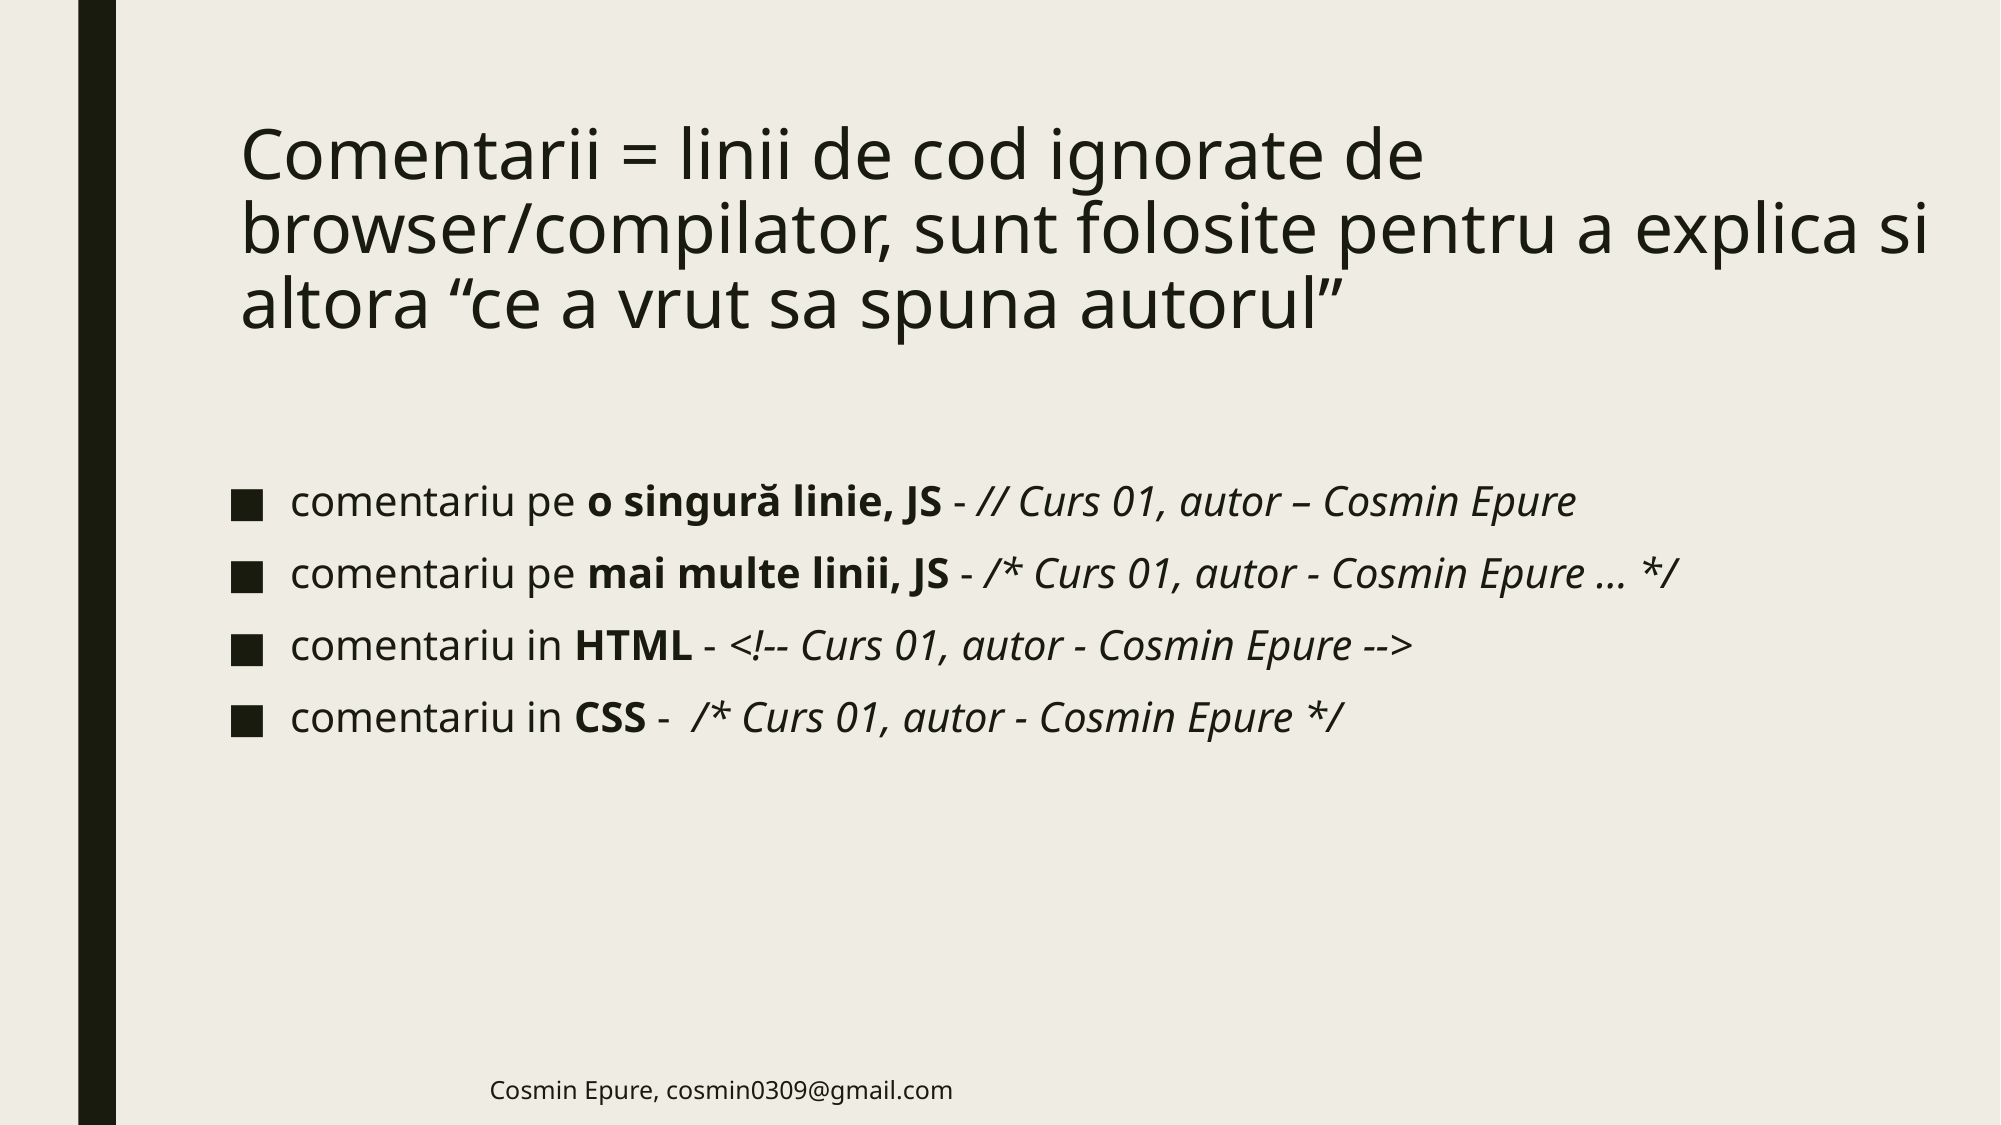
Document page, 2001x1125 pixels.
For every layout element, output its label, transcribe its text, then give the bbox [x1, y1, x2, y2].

list comentariu pe o singură linie, JS - // Curs 01, autor – Cosmin Epure comentariu pe mai multe linii, JS - /* Curs 01, autor - Cosmin Epure … */ comentariu in HTML - <!-- Curs 01, autor - Cosmin Epure --> comentariu in CSS - /* Curs 01, autor - Cosmin Epure */ [212, 471, 1788, 1059]
footer Cosmin Epure, cosmin0309@gmail.com [474, 1058, 1505, 1125]
title Comentarii = linii de cod ignorate de browser/compilator, sunt folosite pentru a explica si altora “ce a vrut sa spuna autorul” [225, 112, 2000, 357]
